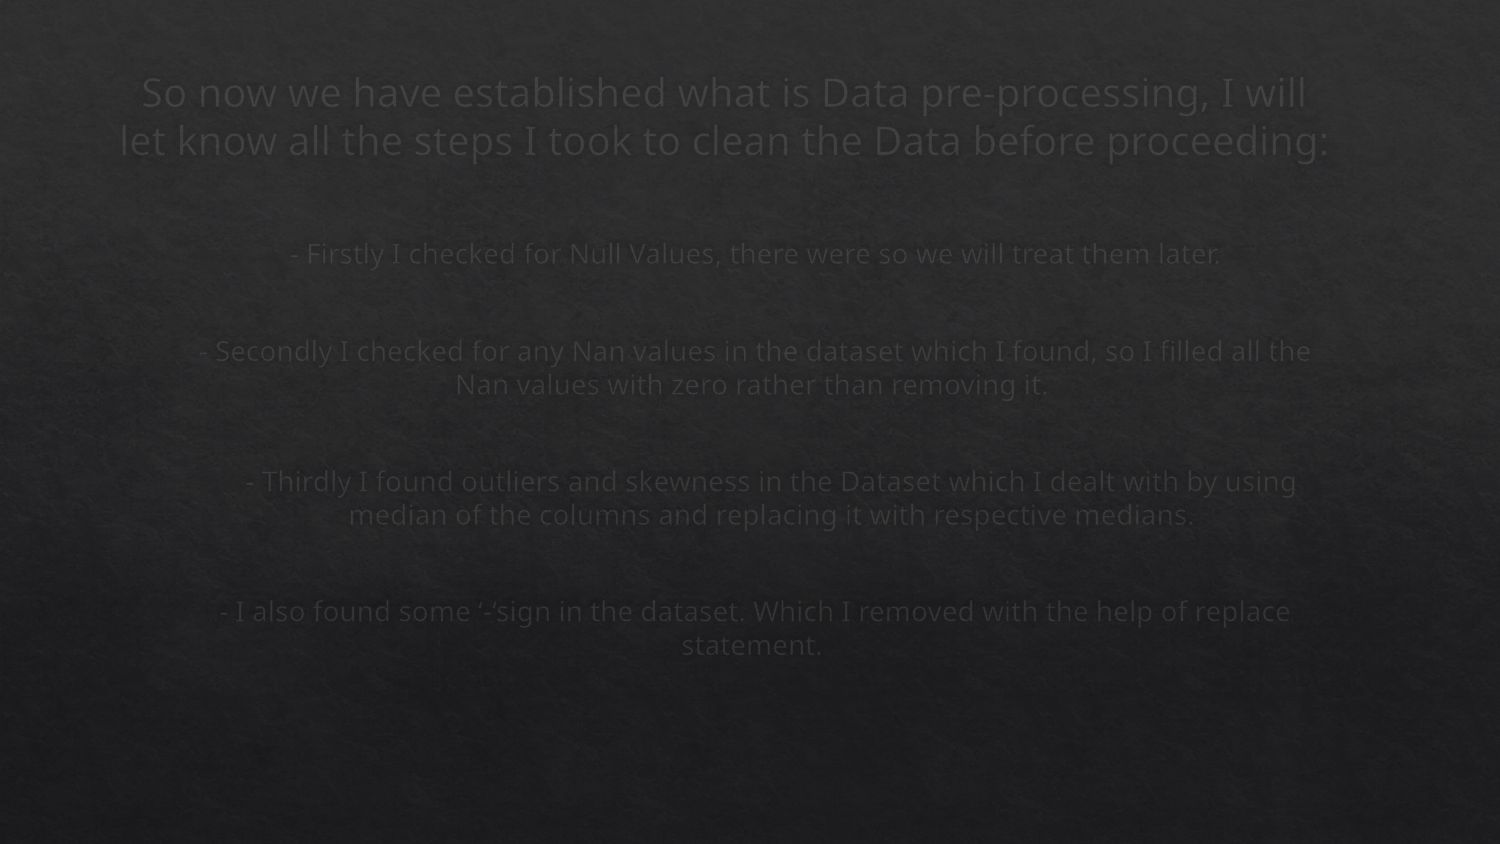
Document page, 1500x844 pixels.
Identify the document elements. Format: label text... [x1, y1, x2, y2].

subtitle So now we have established what is Data pre-processing, I will let know all the steps I took to clean the Data before proceeding: - Firstly I checked for Null Values, there were so we will treat them later. - Secondly I checked for any Nan values in the dataset which I found, so I filled all the Nan values with zero rather than removing it. - Thirdly I found outliers and skewness in the Dataset which I dealt with by using median of the columns and replacing it with respective medians. - I also found some ‘-‘sign in the dataset. Which I removed with the help of replace statement. [99, 59, 1350, 697]
